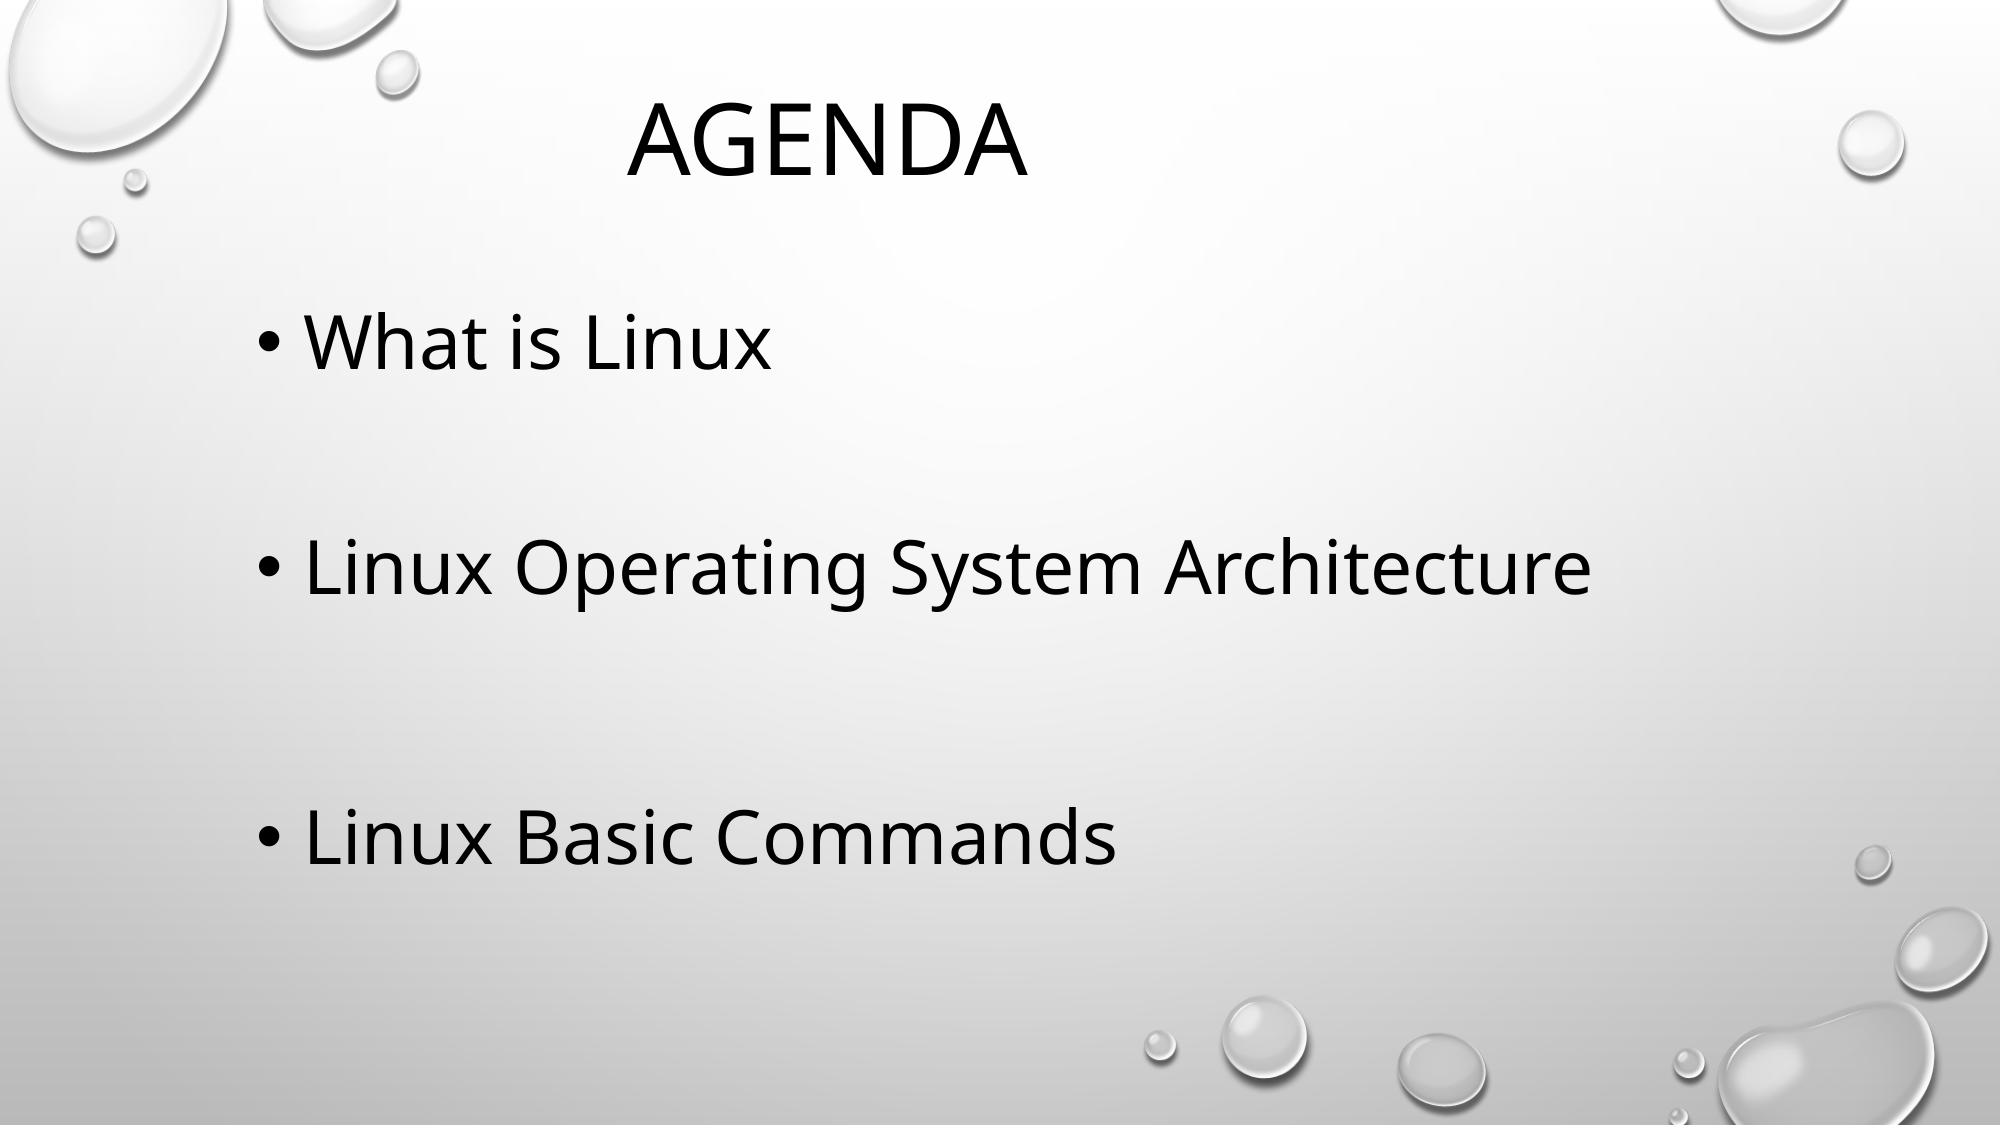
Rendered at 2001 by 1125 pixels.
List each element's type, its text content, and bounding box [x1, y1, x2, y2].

text_box What is Linux Linux Operating System Architecture Linux Basic Commands [241, 287, 1771, 1023]
title Agenda [367, 57, 1289, 287]
picture [0, 0, 2000, 1125]
